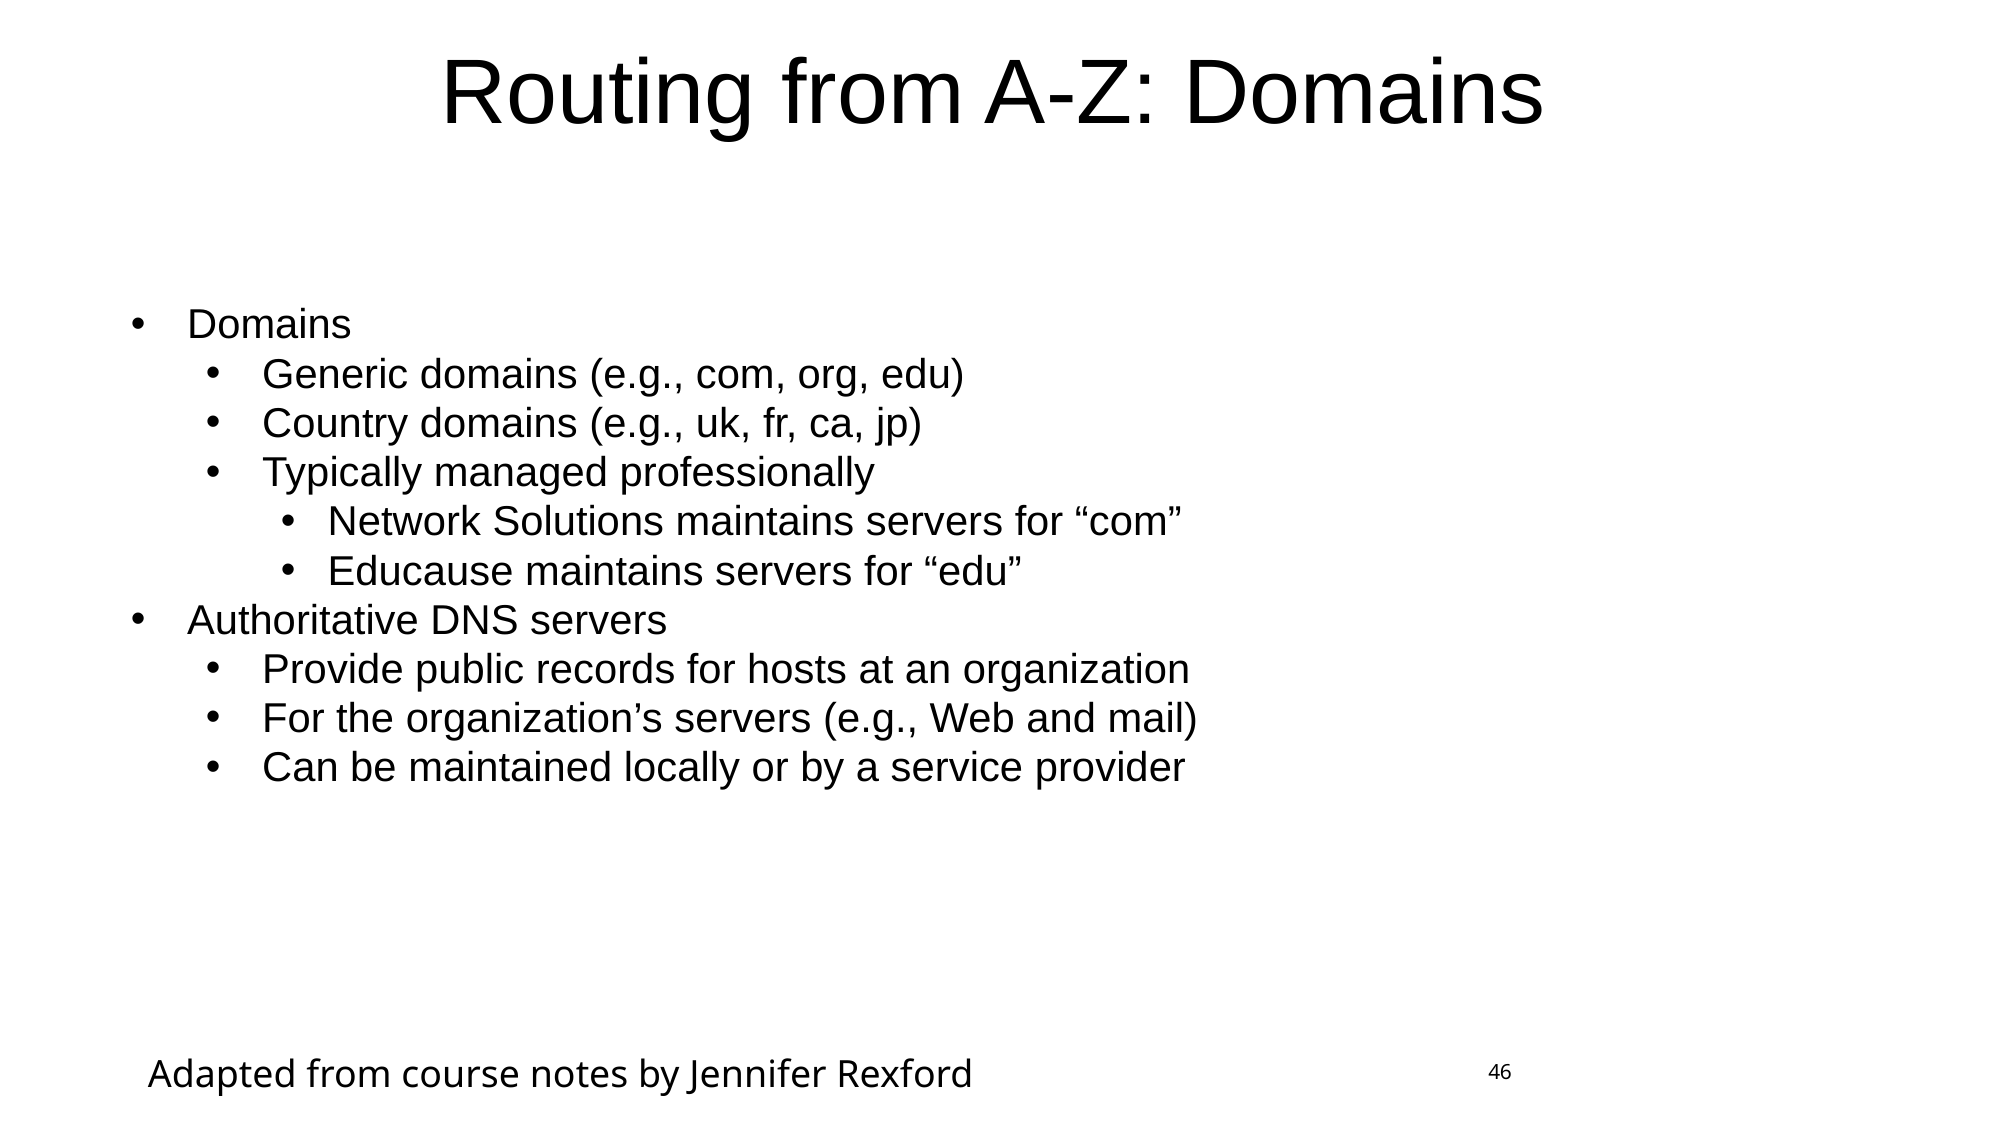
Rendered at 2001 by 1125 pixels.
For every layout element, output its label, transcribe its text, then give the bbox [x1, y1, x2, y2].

list Domains Generic domains (e.g., com, org, edu) Country domains (e.g., uk, fr, ca, jp) Typically managed professionally Network Solutions maintains servers for “com” Educause maintains servers for “edu” Authoritative DNS servers Provide public records for hosts at an organization For the organization’s servers (e.g., Web and mail) Can be maintained locally or by a service provider [115, 295, 1850, 1024]
slide_number 46 [1325, 1042, 1675, 1103]
text_box Adapted from course notes by Jennifer Rexford [133, 1042, 990, 1103]
title Routing from A-Z: Domains [64, 22, 1923, 165]
